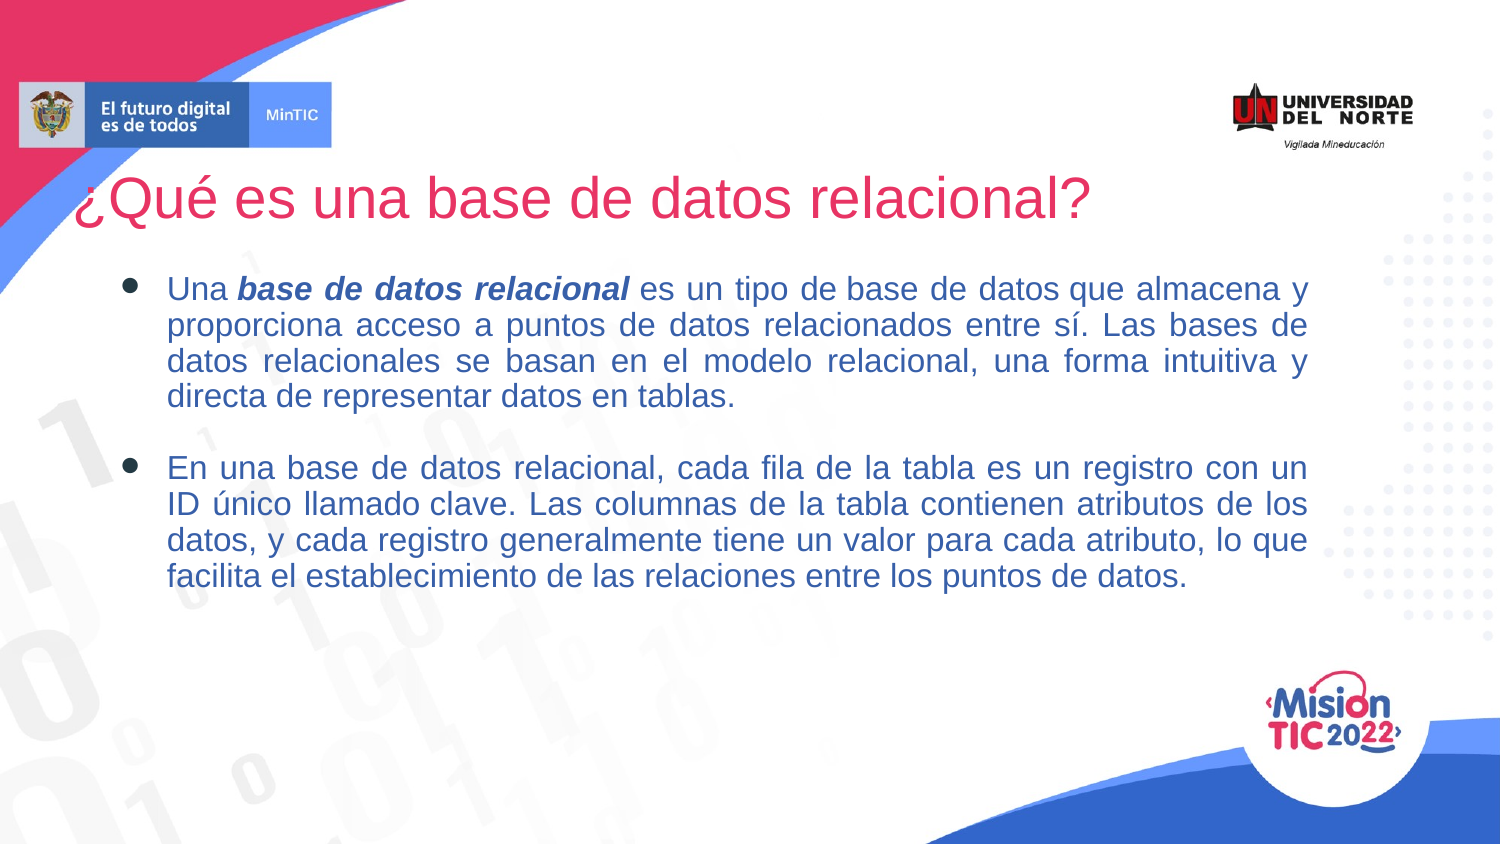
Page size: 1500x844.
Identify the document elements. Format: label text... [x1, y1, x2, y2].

picture [0, 0, 1500, 844]
text_box ¿Qué es una base de datos relacional? [61, 134, 1409, 236]
text_box Una base de datos relacional es un tipo de base de datos que almacena y proporciona acceso a puntos de datos relacionados entre sí. Las bases de datos relacionales se basan en el modelo relacional, una forma intuitiva y directa de representar datos en tablas. En una base de datos relacional, cada fila de la tabla es un registro con un ID único llamado clave. Las columnas de la tabla contienen atributos de los datos, y cada registro generalmente tiene un valor para cada atributo, lo que facilita el establecimiento de las relaciones entre los puntos de datos. [120, 265, 1310, 741]
